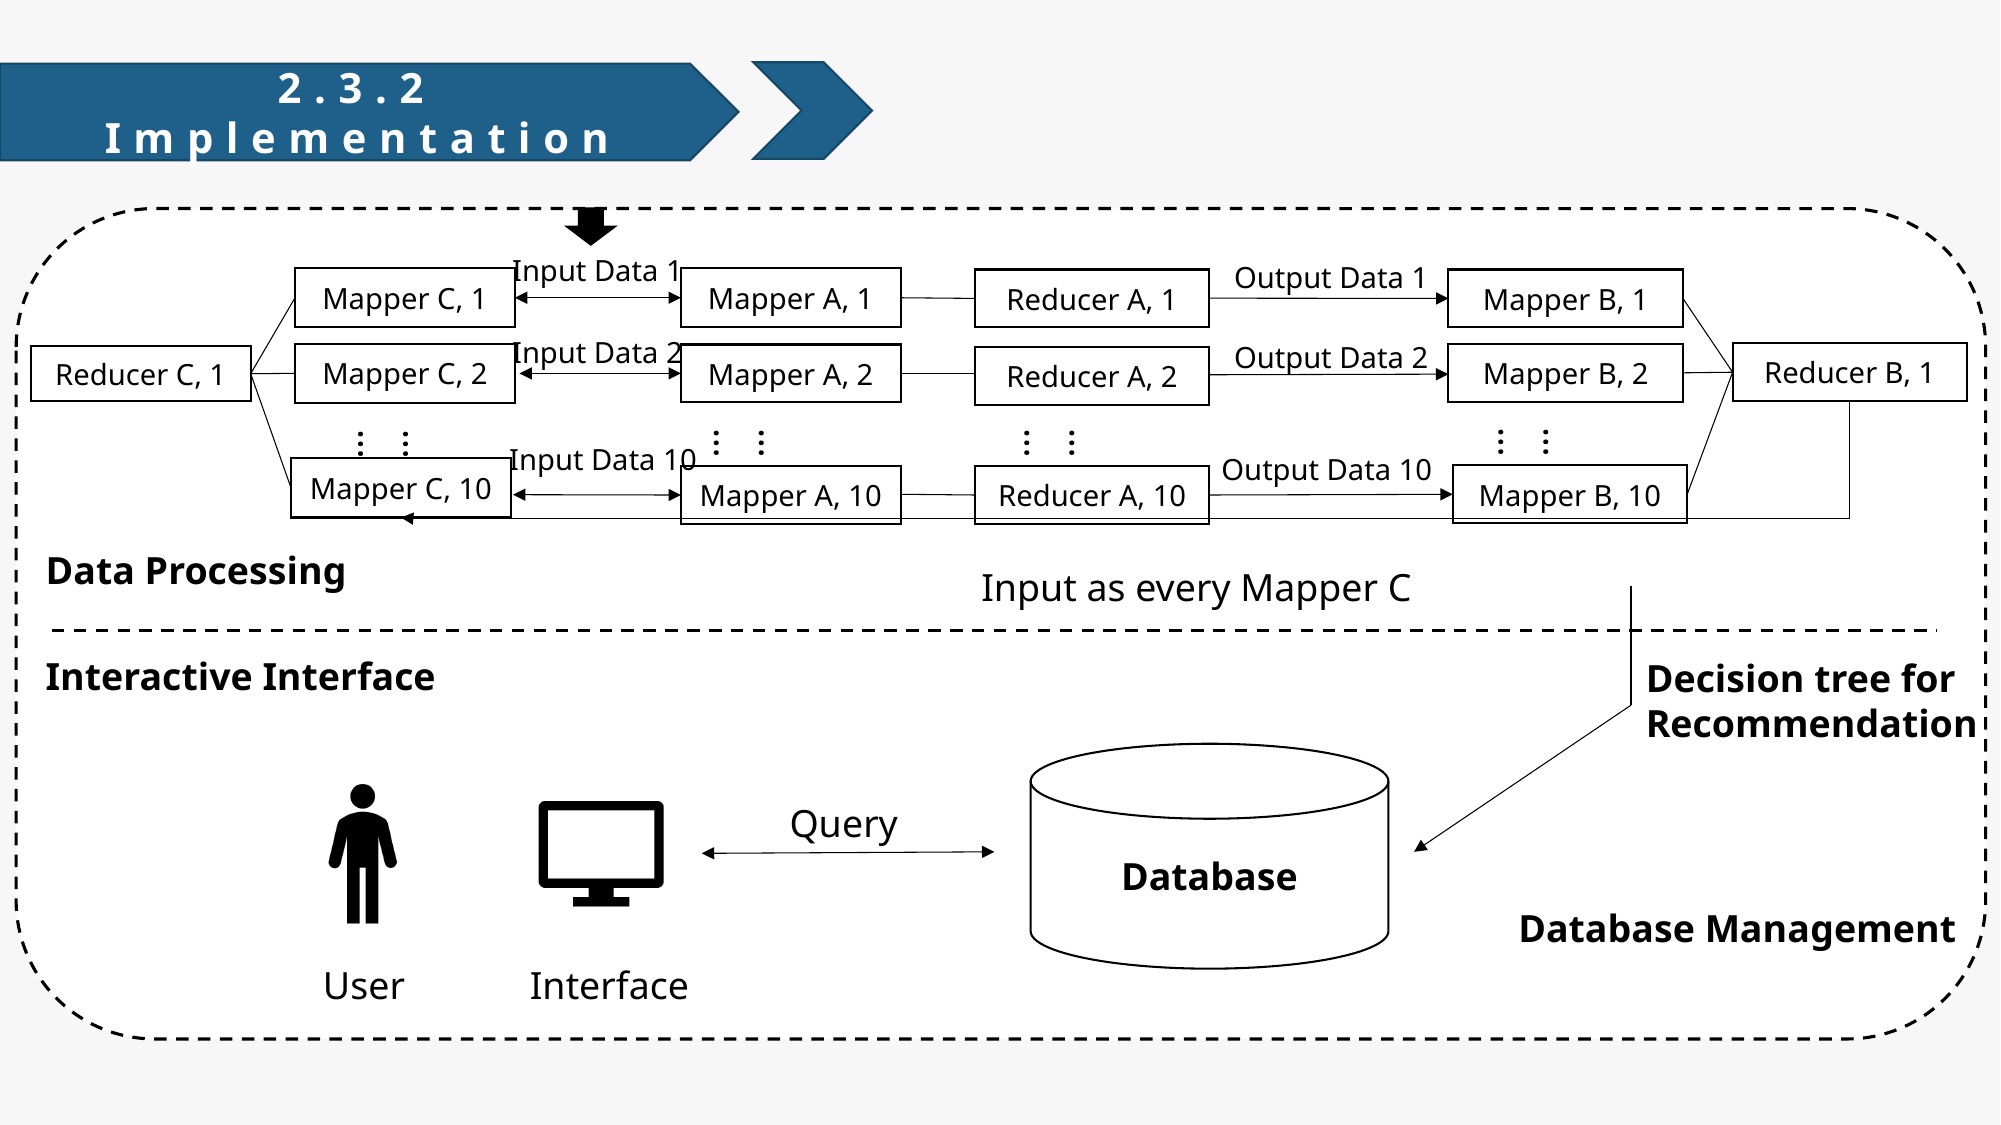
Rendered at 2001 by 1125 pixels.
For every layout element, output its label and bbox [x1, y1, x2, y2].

text_box [16, 208, 2000, 1039]
text_box [0, 62, 873, 161]
